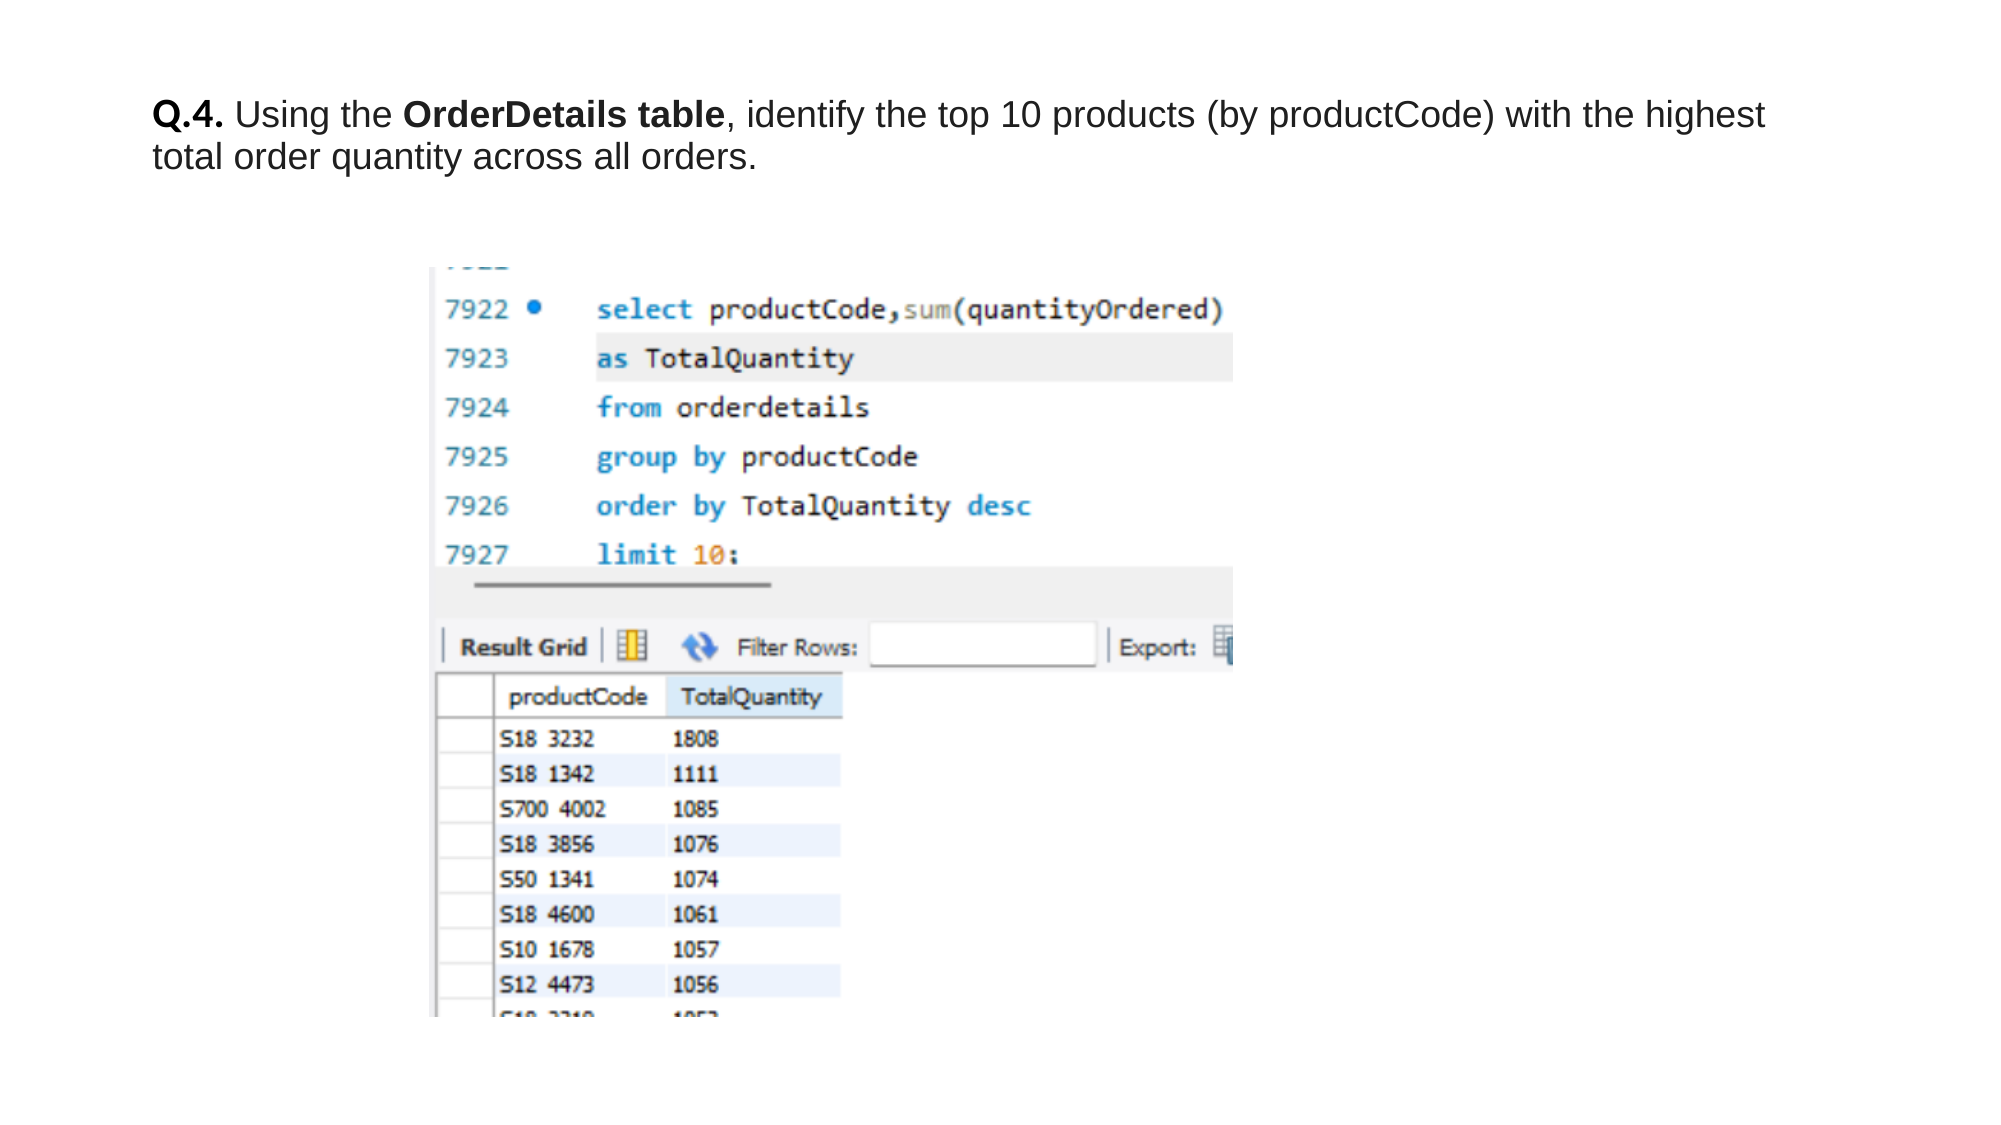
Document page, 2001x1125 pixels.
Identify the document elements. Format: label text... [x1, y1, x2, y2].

title Q.4. Using the OrderDetails table, identify the top 10 products (by productCode) with the highest total order quantity across all orders. [137, 59, 1863, 209]
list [429, 267, 1233, 1017]
